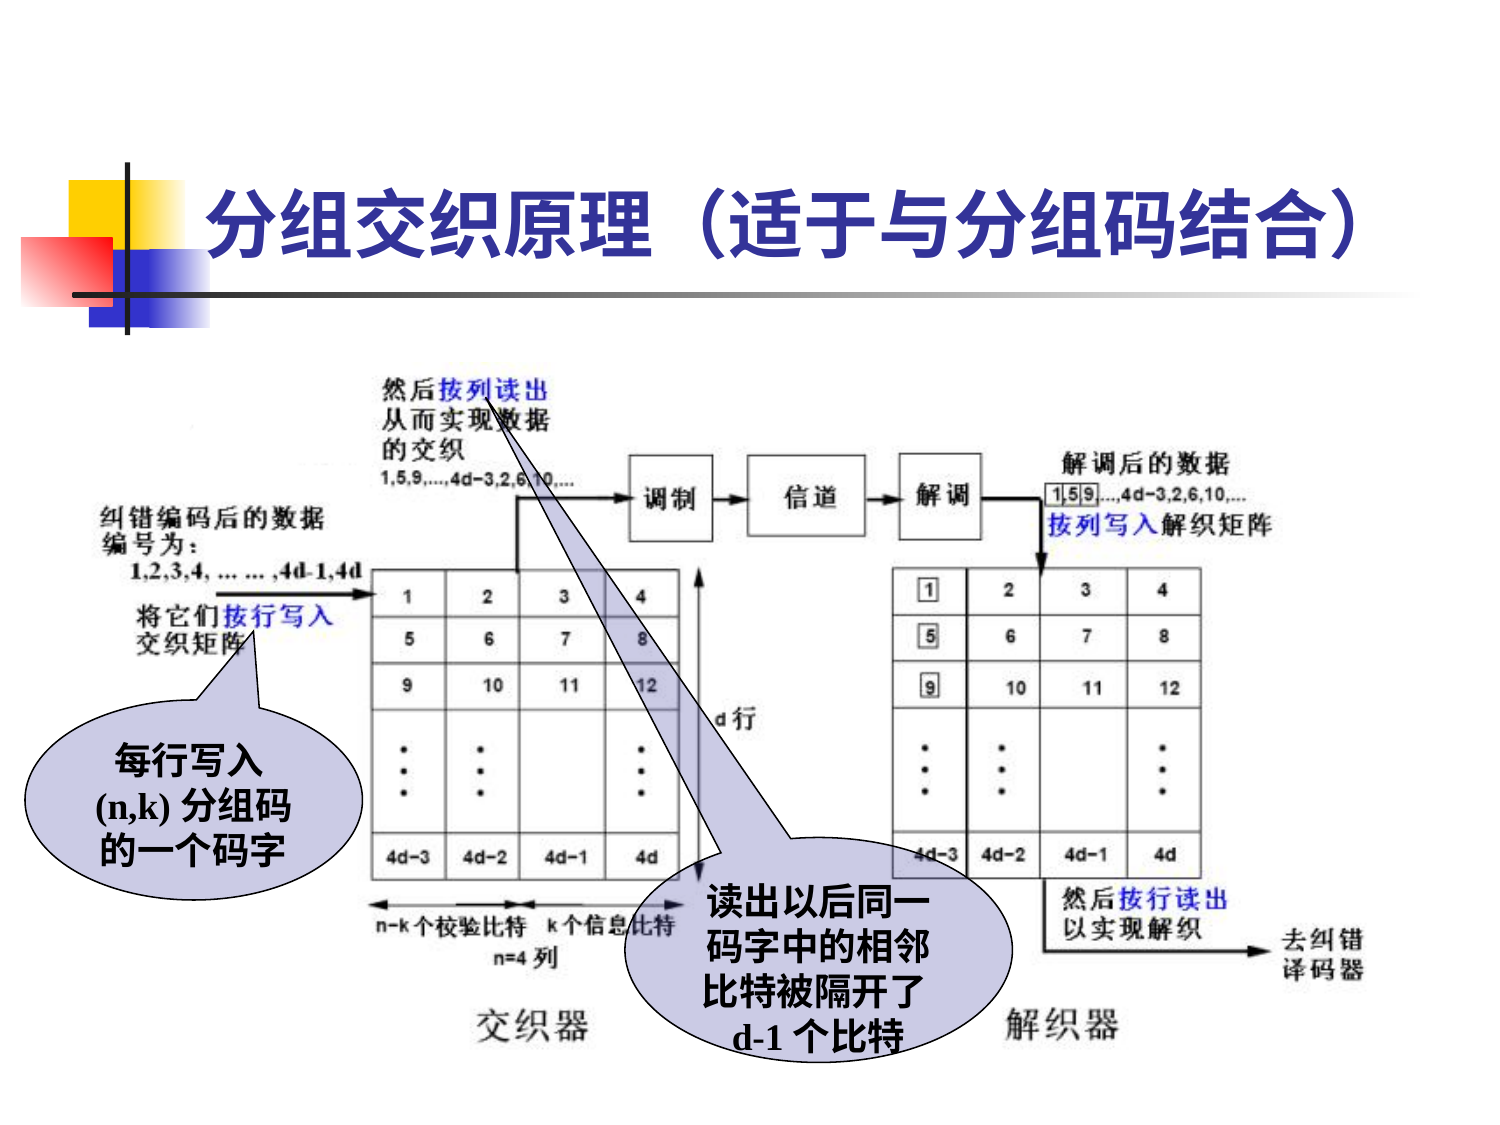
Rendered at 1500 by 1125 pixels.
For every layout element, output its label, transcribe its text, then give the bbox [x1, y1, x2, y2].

text_box 每行写入(n,k)分组码的一个码字 [24, 753, 44, 847]
picture [49, 362, 1452, 1069]
title 分组交织原理（适于与分组码结合） [188, 34, 1468, 276]
